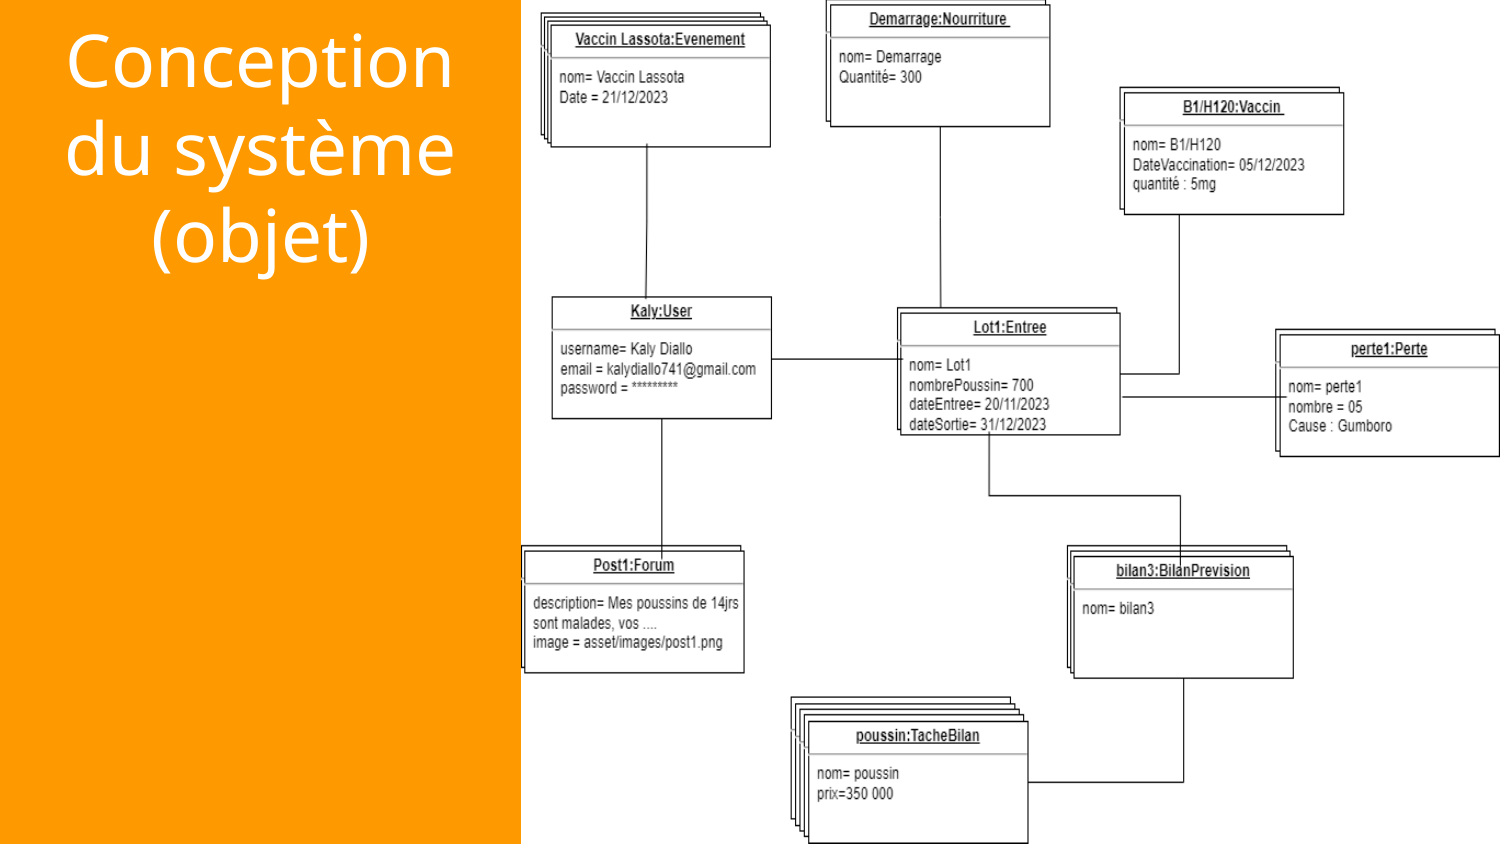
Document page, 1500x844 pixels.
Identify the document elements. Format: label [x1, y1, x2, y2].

picture [521, 0, 1500, 844]
title [0, 0, 522, 94]
